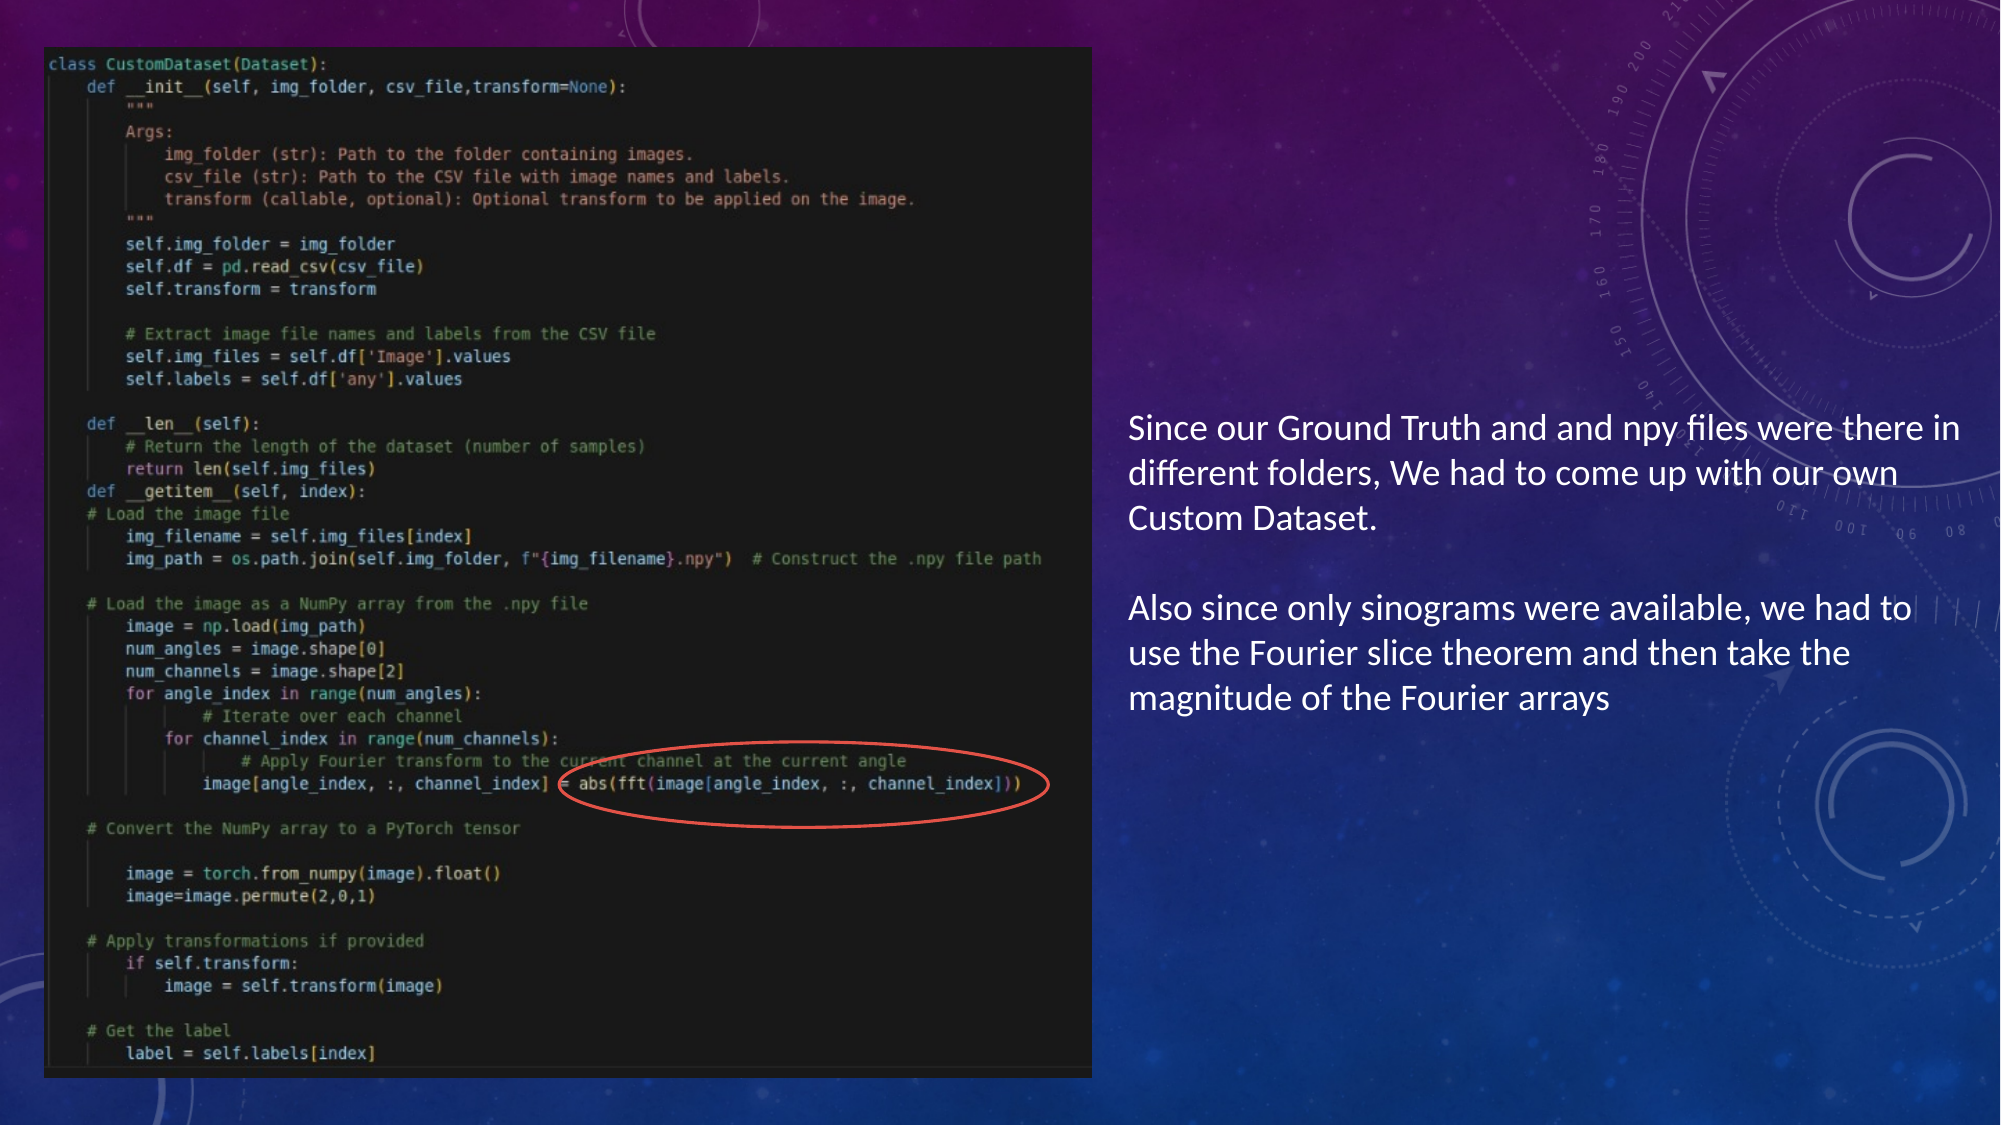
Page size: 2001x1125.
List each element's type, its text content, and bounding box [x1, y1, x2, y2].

text_box Since our Ground Truth and and npy files were there in different folders, We had to come up with our own Custom Dataset. Also since only sinograms were available, we had to use the Fourier slice theorem and then take the magnitude of the Fourier arrays [1113, 395, 1987, 726]
picture [0, 0, 2001, 1125]
